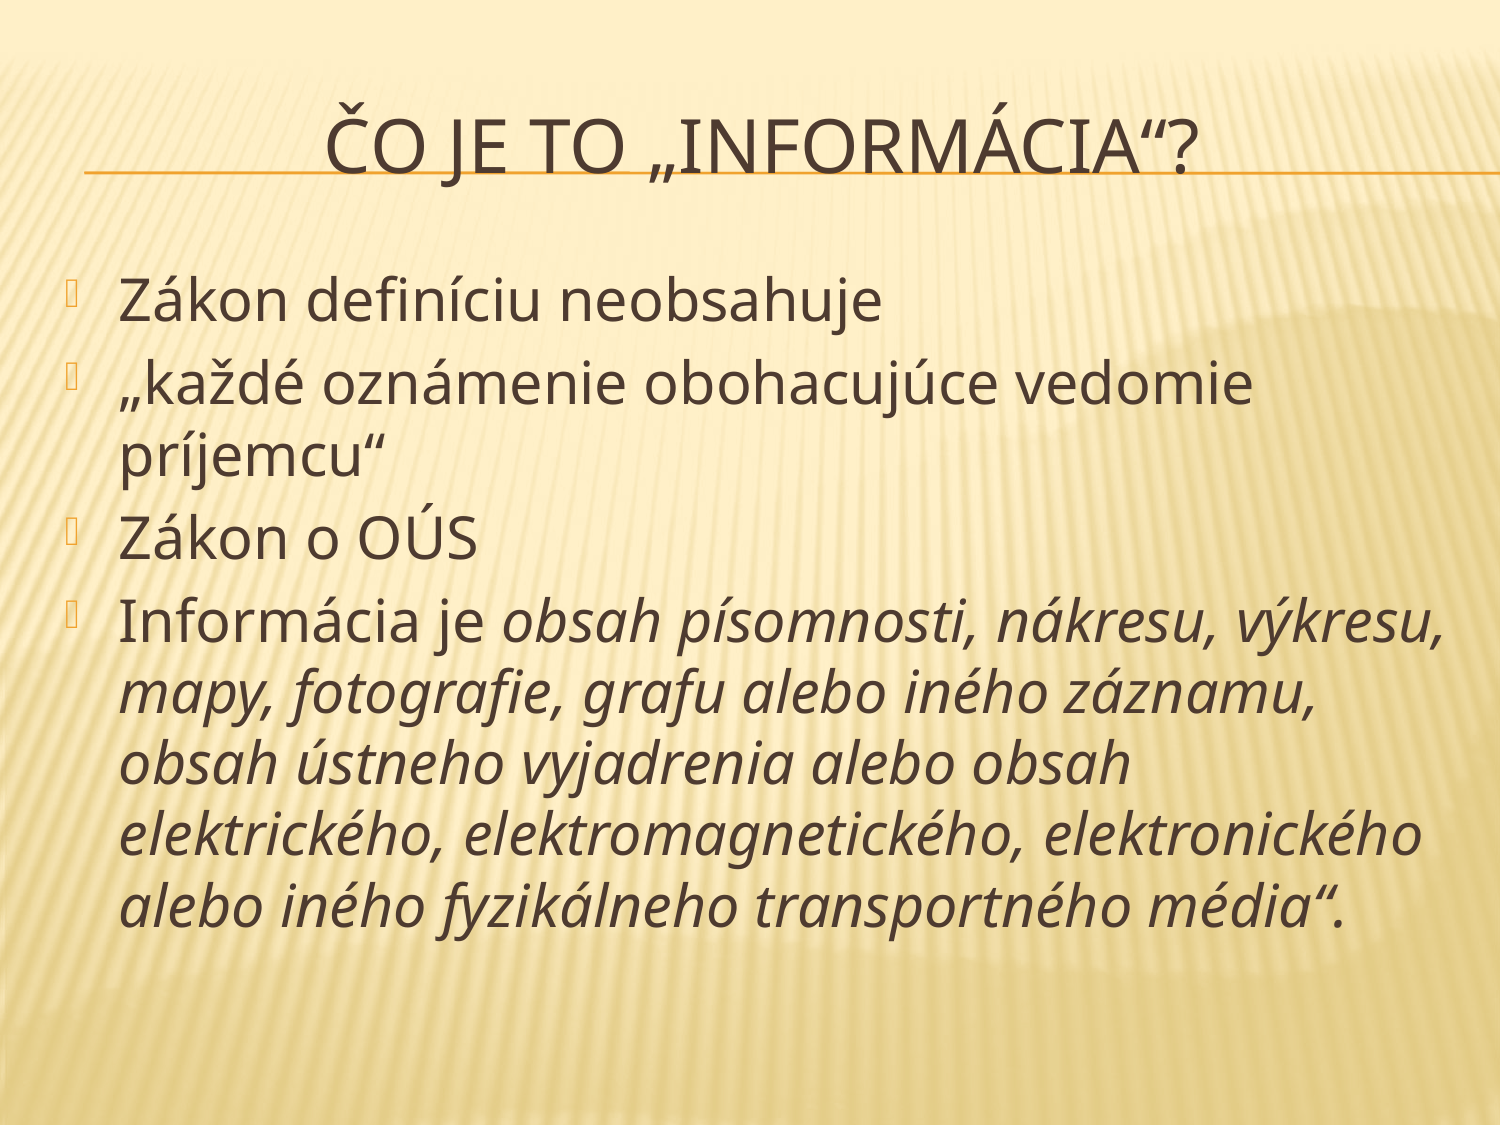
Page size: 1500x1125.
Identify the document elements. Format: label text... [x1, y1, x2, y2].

title Čo Je to „informácia“? [50, 75, 1475, 213]
list Zákon definíciu neobsahuje „každé oznámenie obohacujúce vedomie príjemcu“ Zákon o OÚS Informácia je obsah písomnosti, nákresu, výkresu, mapy, fotografie, grafu alebo iného záznamu, obsah ústneho vyjadrenia alebo obsah elektrického, elektromagnetického, elektronického alebo iného fyzikálneho transportného média“. [50, 254, 1475, 998]
